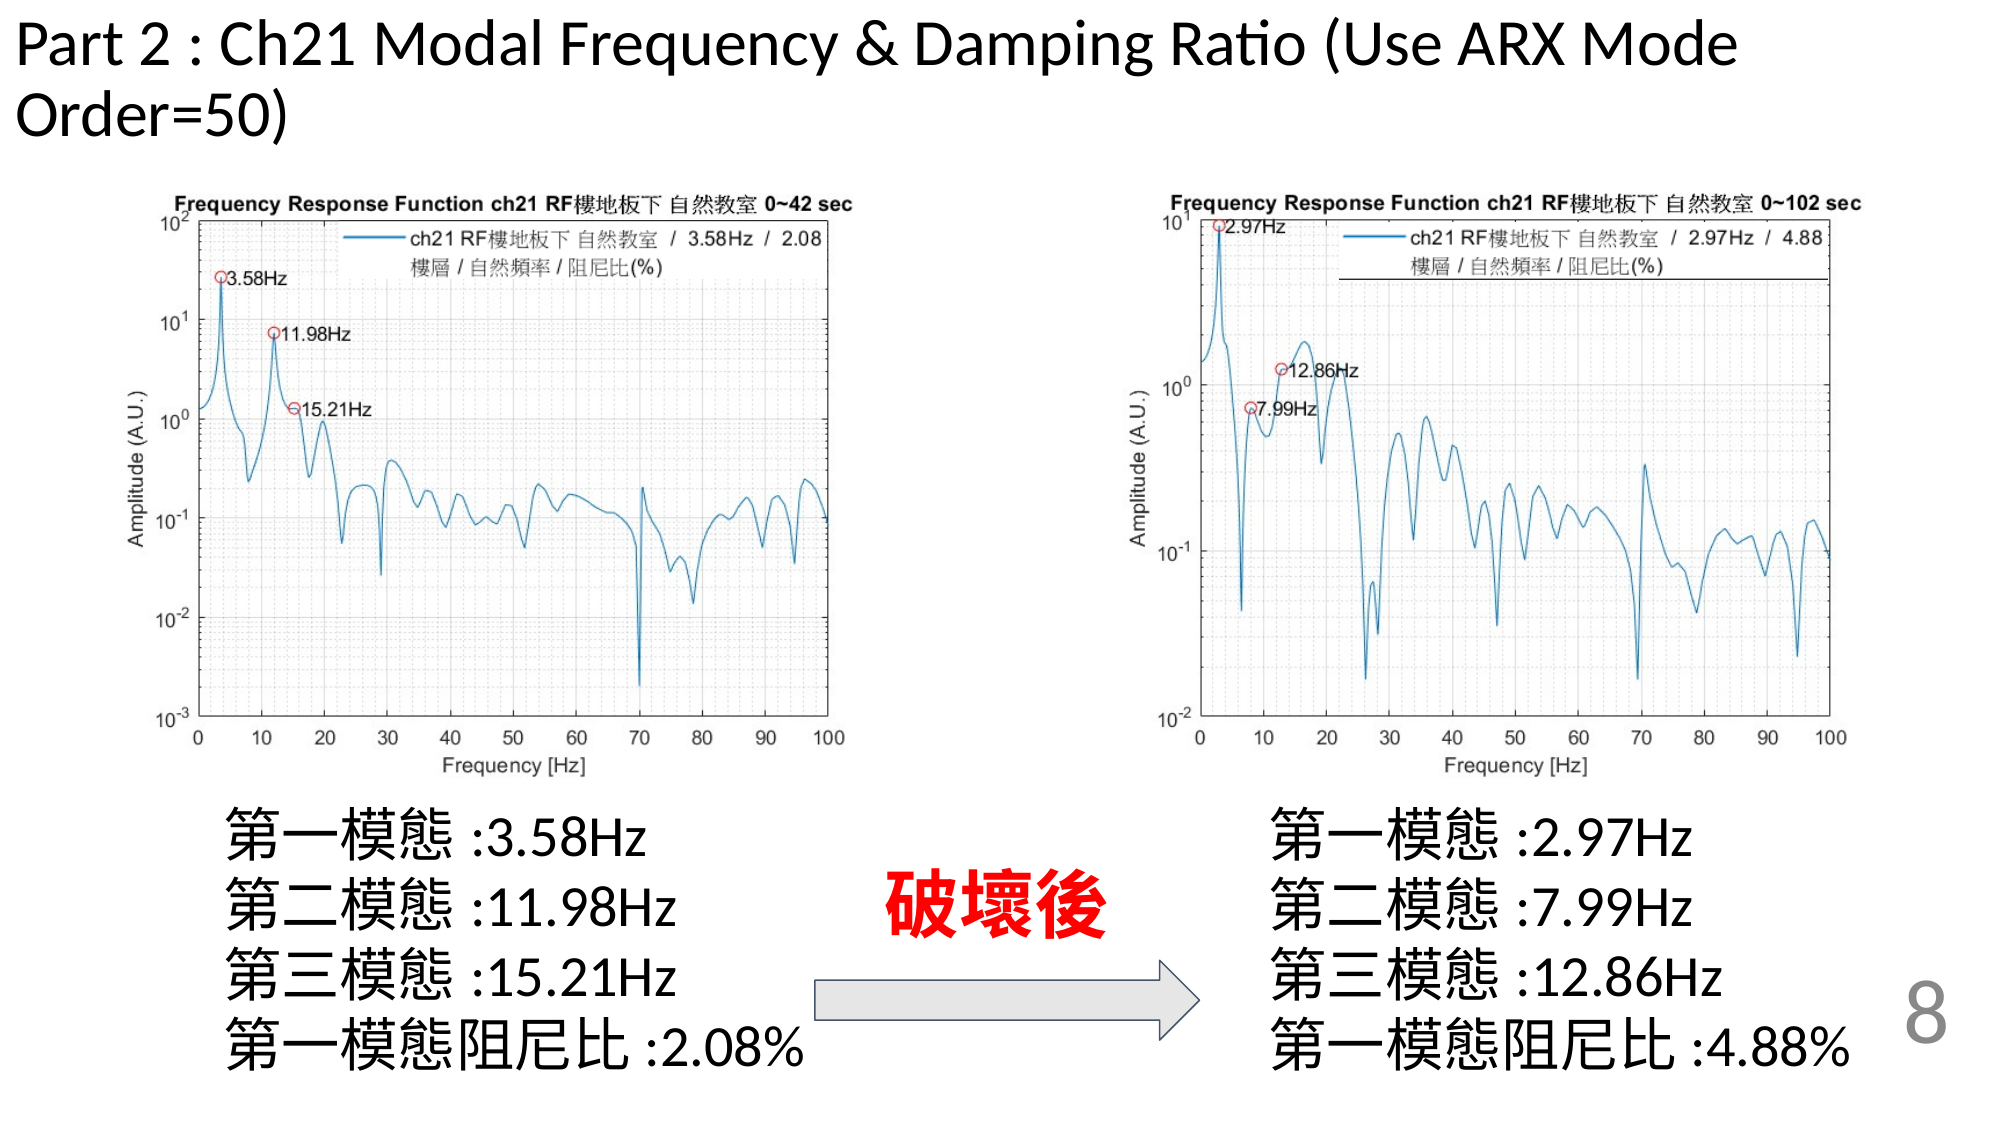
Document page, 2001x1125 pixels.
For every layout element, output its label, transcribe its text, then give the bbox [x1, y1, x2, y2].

text_box 破壞後 [869, 842, 1171, 963]
text_box 第一模態:3.58Hz 第二模態:11.98Hz 第三模態:15.21Hz 第一模態阻尼比:2.08% [208, 793, 832, 1094]
picture [93, 175, 905, 785]
title Part 2 : Ch21 Modal Frequency & Damping Ratio (Use ARX Mode Order=50) [0, 0, 1868, 159]
text_box [814, 963, 1200, 1041]
text_box 8 [1442, 927, 1965, 1087]
text_box 第一模態:2.97Hz 第二模態:7.99Hz 第三模態:12.86Hz 第一模態阻尼比:4.88% [1253, 783, 1915, 1125]
picture [1095, 174, 1907, 784]
